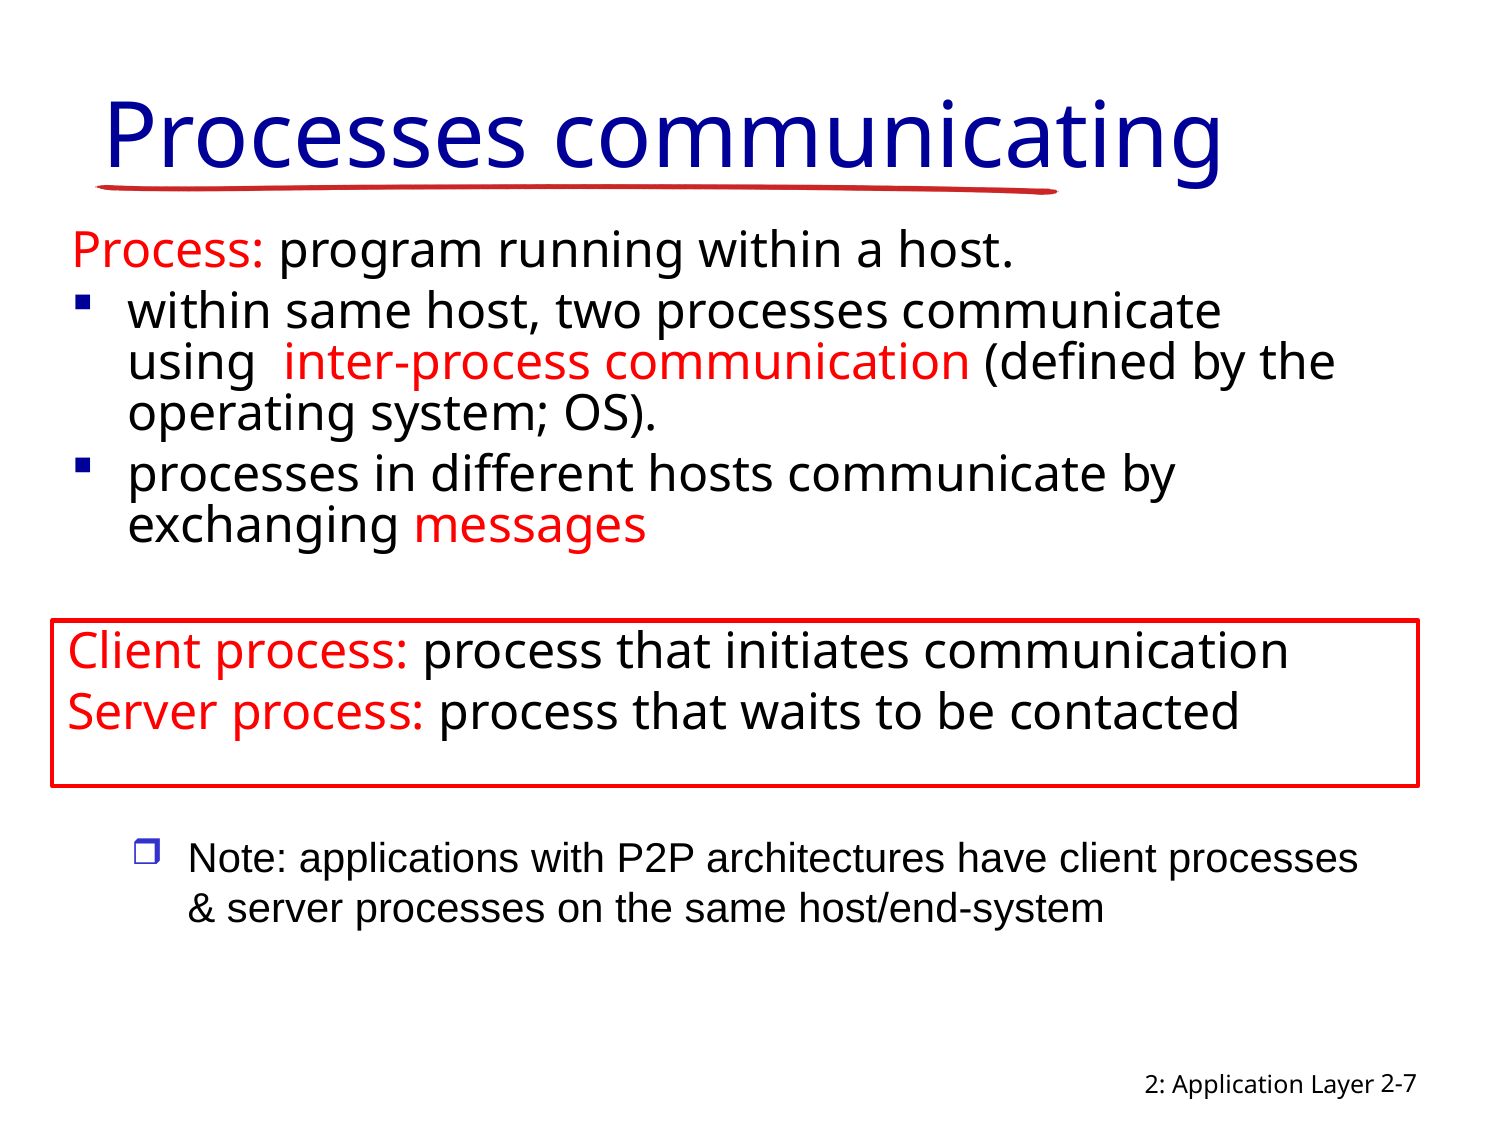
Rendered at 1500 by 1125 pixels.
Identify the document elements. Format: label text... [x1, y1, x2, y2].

title Processes communicating [87, 37, 1363, 219]
picture [91, 181, 1070, 198]
text_box Note: applications with P2P architectures have client processes & server processes on the same host/end-system [116, 823, 1384, 963]
slide_number 7 [1365, 1059, 1477, 1106]
list Client process: process that initiates communication Server process: process that waits to be contacted [52, 620, 1419, 786]
list Process: program running within a host. within same host, two processes communicate using inter-process communication (defined by the operating system; OS). processes in different hosts communicate by exchanging messages [56, 219, 1377, 559]
footer 2: Application Layer [914, 1060, 1391, 1109]
